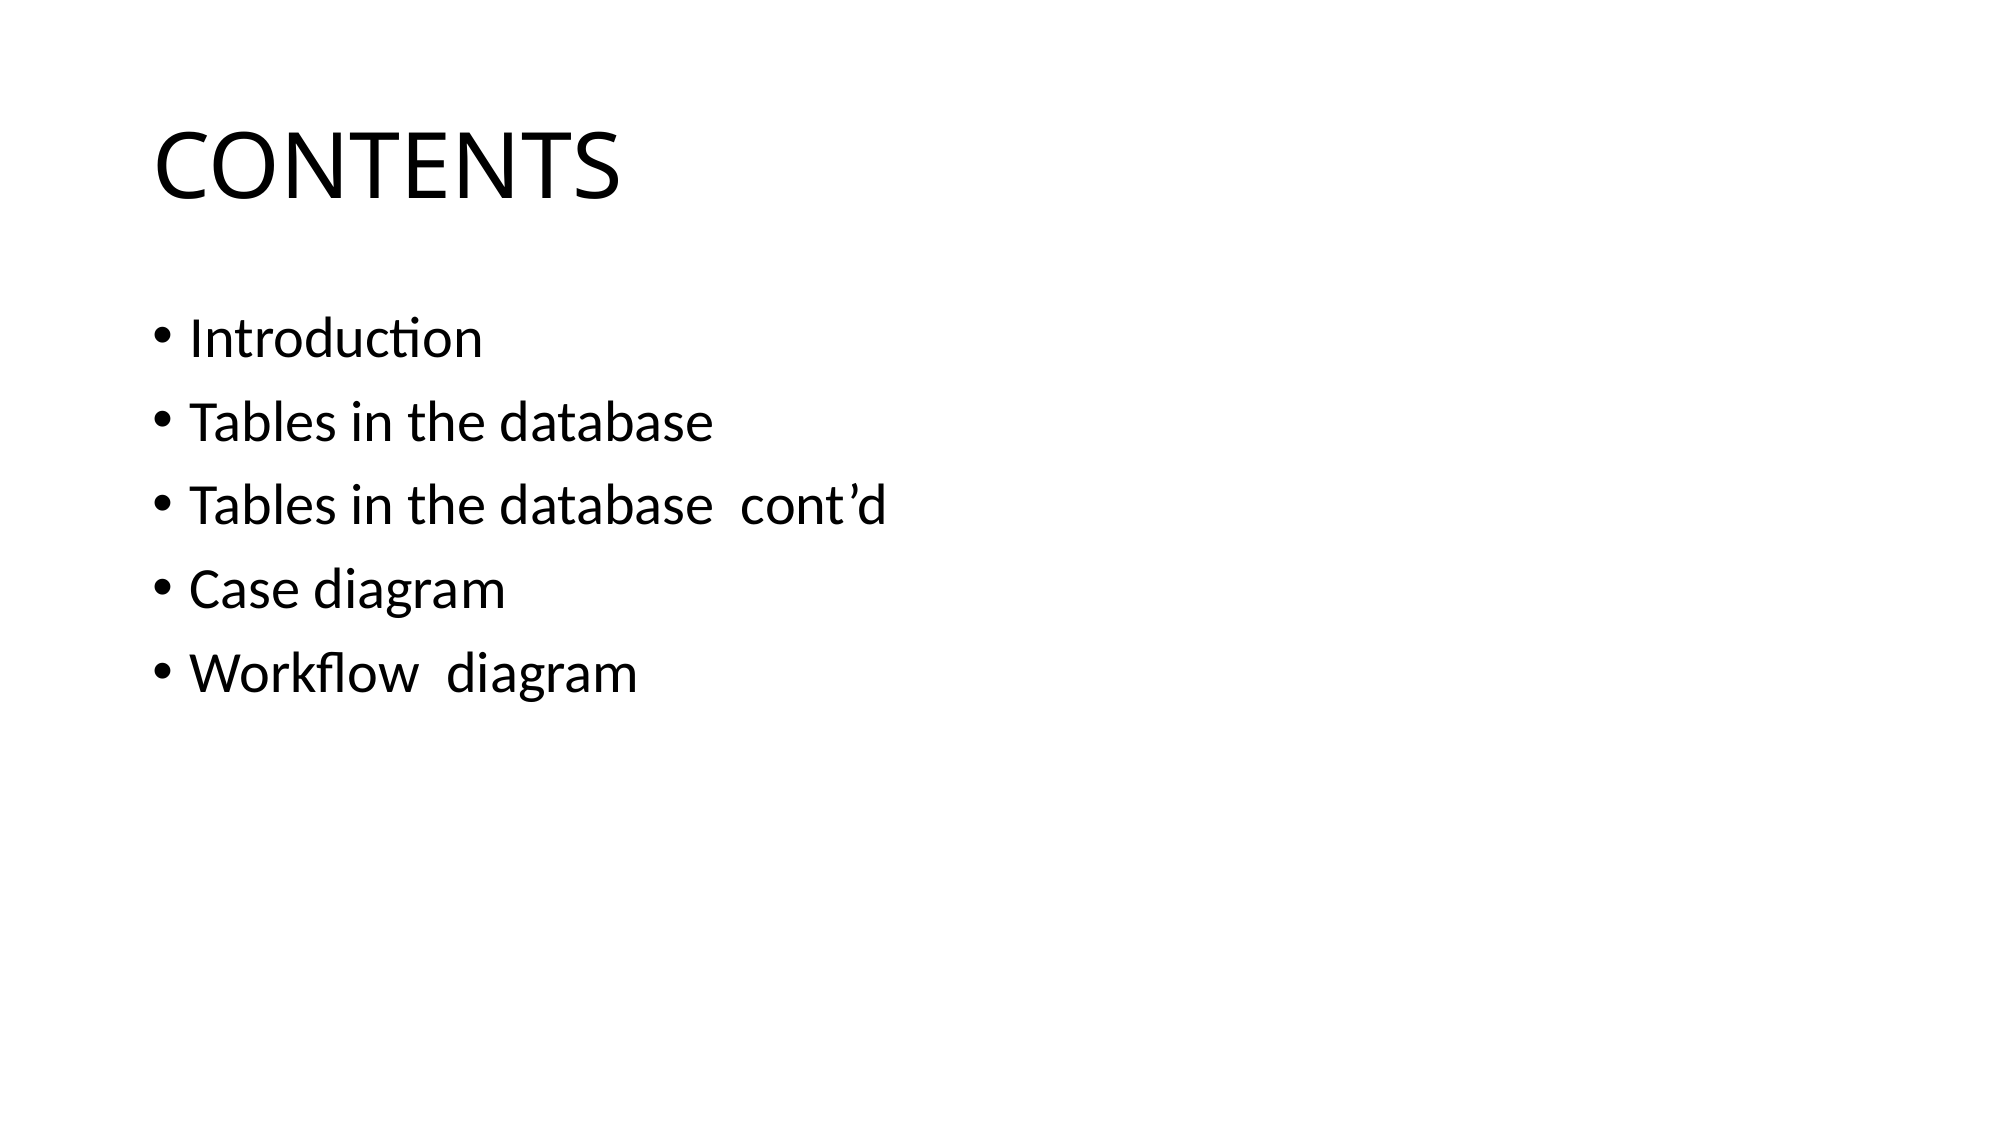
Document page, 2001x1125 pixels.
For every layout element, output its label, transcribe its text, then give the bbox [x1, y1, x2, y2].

title CONTENTS [137, 59, 1863, 278]
list Introduction Tables in the database Tables in the database cont’d Case diagram Workflow diagram [137, 299, 1863, 1014]
